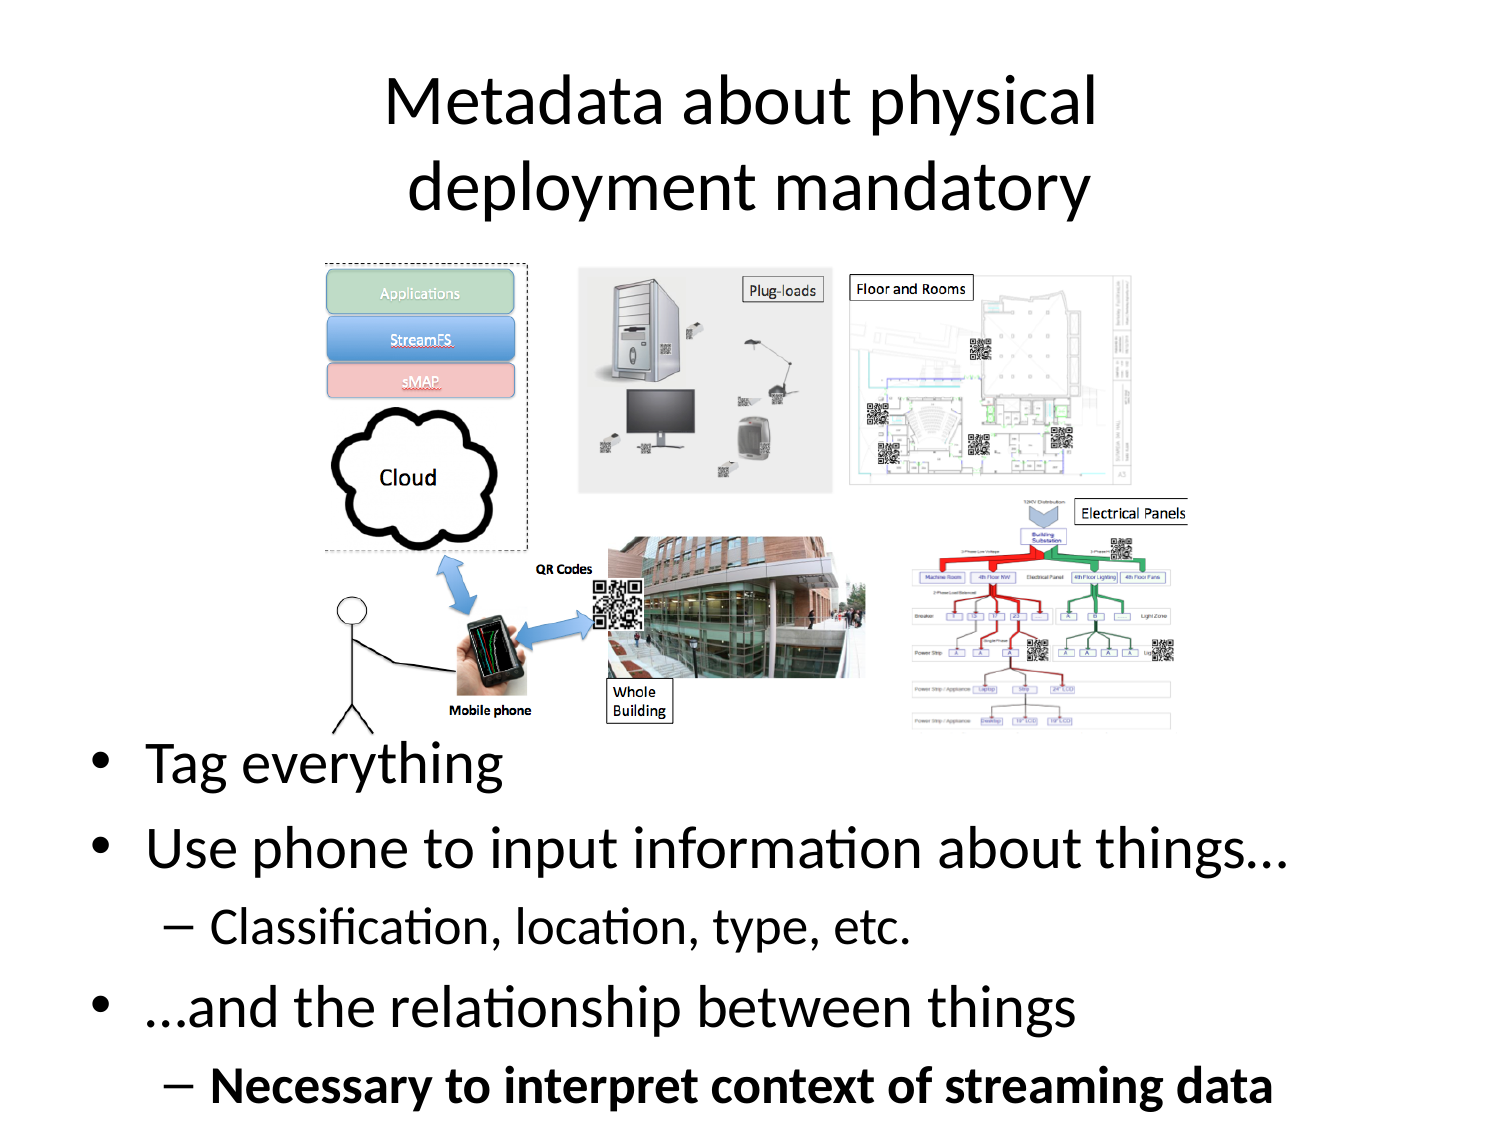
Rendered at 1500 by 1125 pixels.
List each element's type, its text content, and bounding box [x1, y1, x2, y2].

title Metadata about physical deployment mandatory [75, 45, 1425, 233]
list Tag everything Use phone to input information about things… Classification, location, type, etc. …and the relationship between things Necessary to interpret context of streaming data [75, 715, 1425, 1125]
picture [324, 260, 1188, 736]
